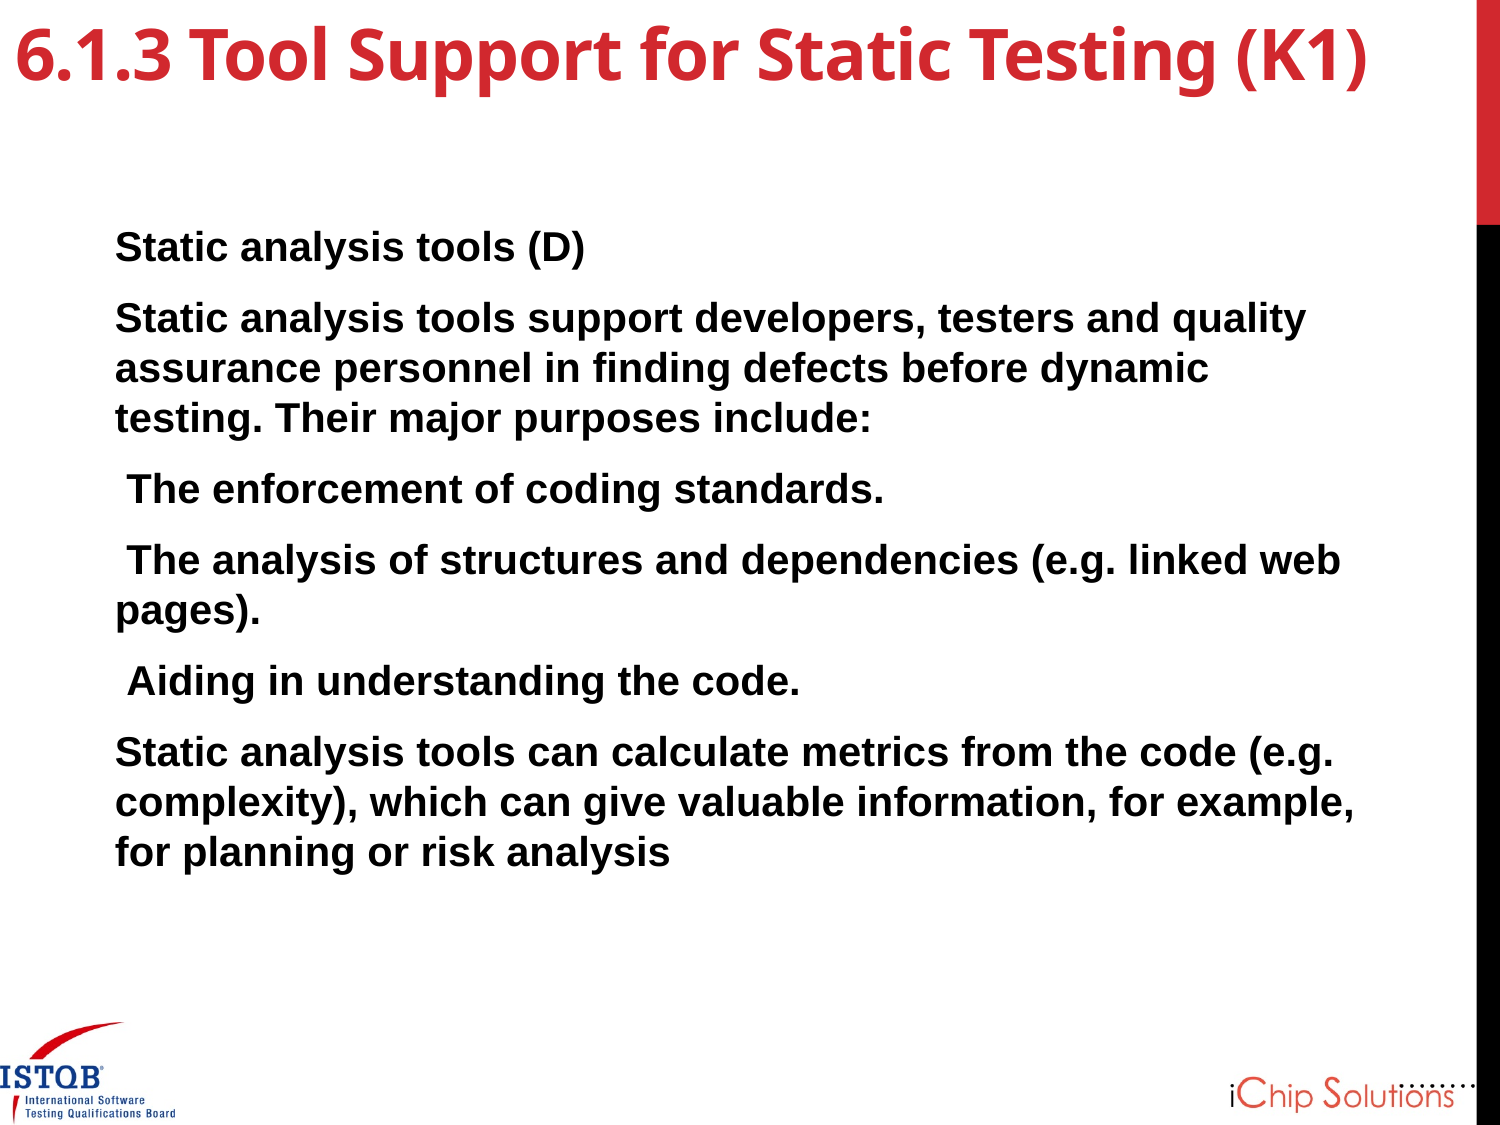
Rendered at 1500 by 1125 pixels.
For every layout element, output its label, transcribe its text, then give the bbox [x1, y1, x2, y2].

list Static analysis tools (D) Static analysis tools support developers, testers and quality assurance personnel in finding defects before dynamic testing. Their major purposes include: The enforcement of coding standards. The analysis of structures and dependencies (e.g. linked web pages). Aiding in understanding the code. Static analysis tools can calculate metrics from the code (e.g. complexity), which can give valuable information, for example, for planning or risk analysis [99, 212, 1378, 1013]
picture [0, 1022, 176, 1125]
title 6.1.3 Tool Support for Static Testing (K1) [0, 0, 1500, 188]
picture [1211, 1059, 1476, 1124]
